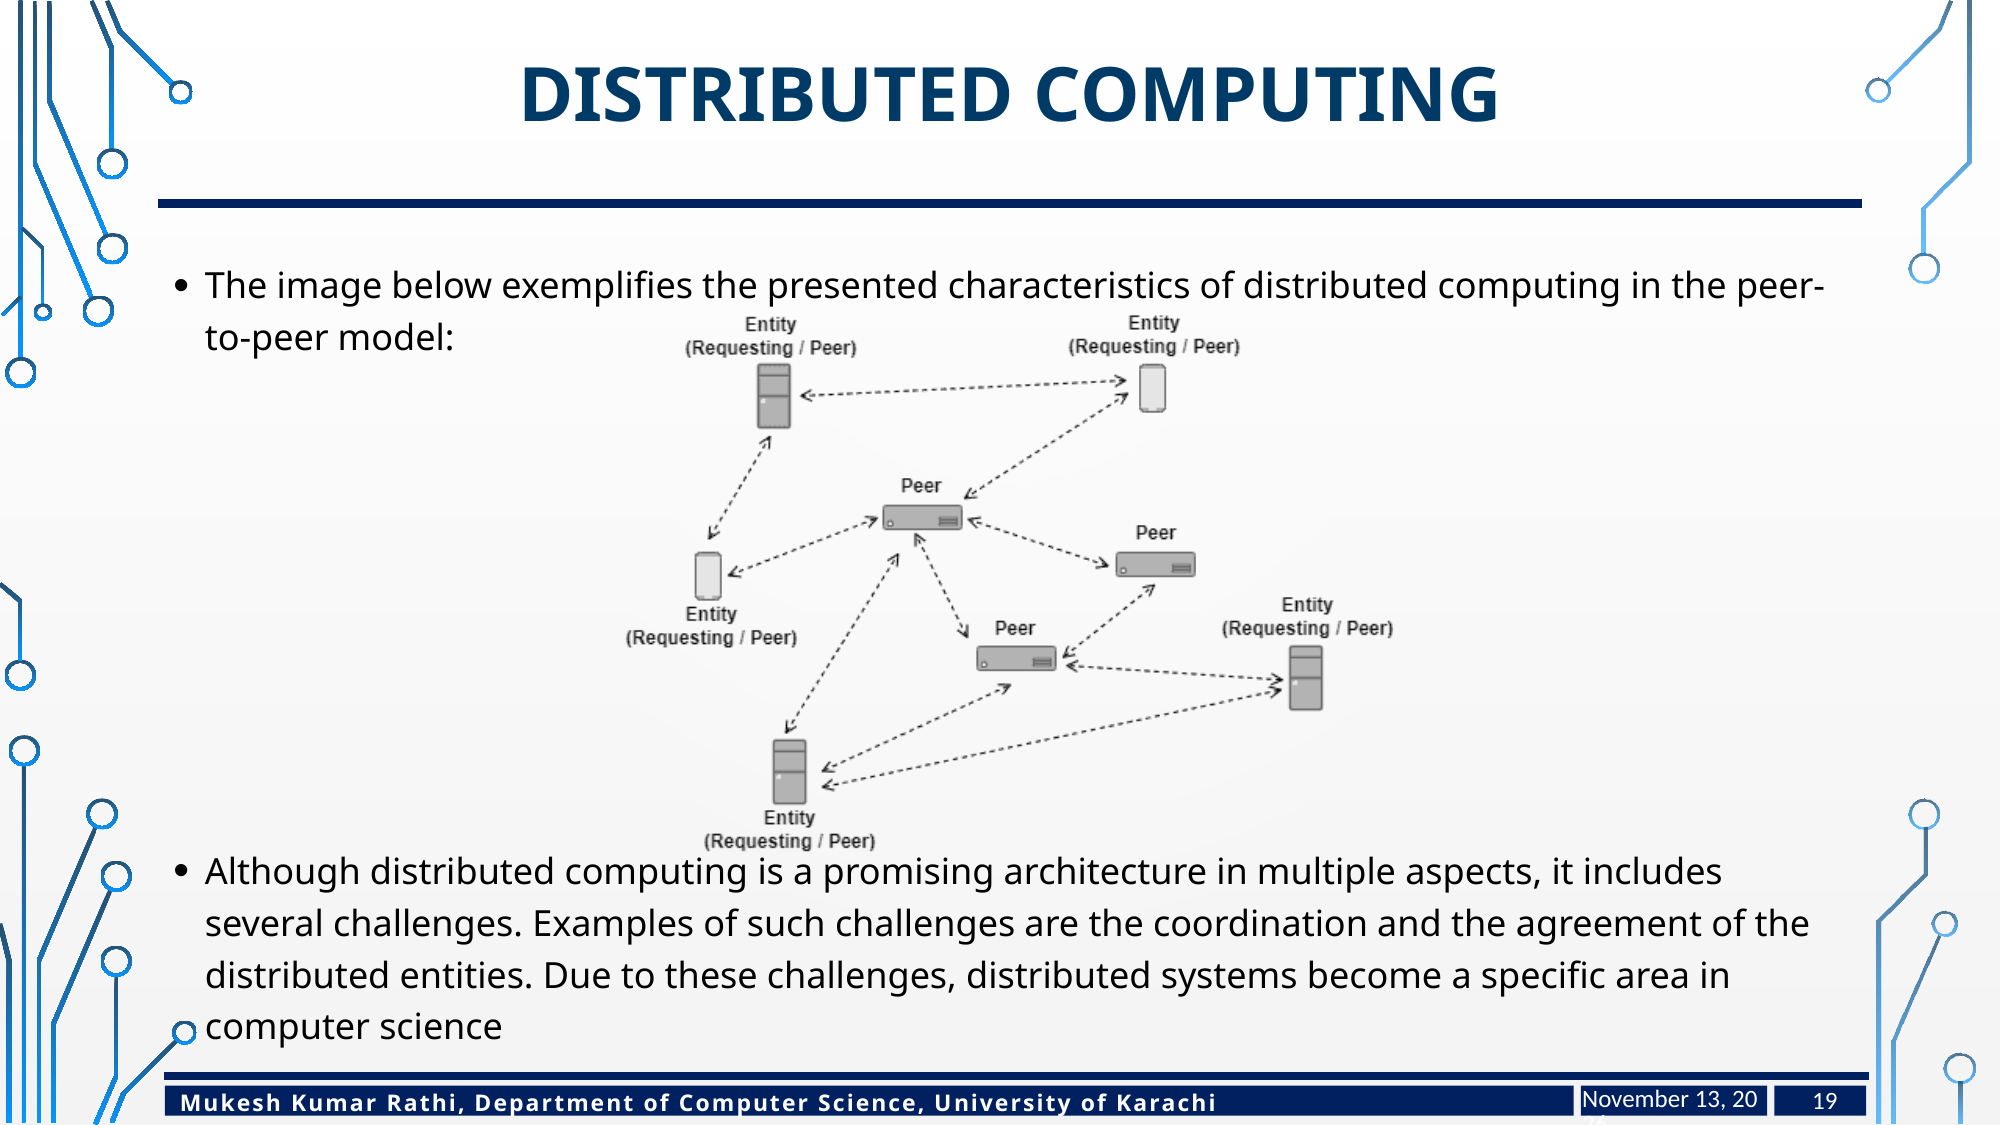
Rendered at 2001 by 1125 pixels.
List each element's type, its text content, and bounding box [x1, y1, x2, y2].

list The image below exemplifies the presented characteristics of distributed computing in the peer-to-peer model: Although distributed computing is a promising architecture in multiple aspects, it includes several challenges. Examples of such challenges are the coordination and the agreement of the distributed entities. Due to these challenges, distributed systems become a specific area in computer science [158, 246, 1863, 1058]
picture [617, 311, 1404, 856]
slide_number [1582, 1080, 1764, 1115]
title Distributed Computing [158, 11, 1863, 184]
slide_number 19 [1778, 1083, 1871, 1115]
